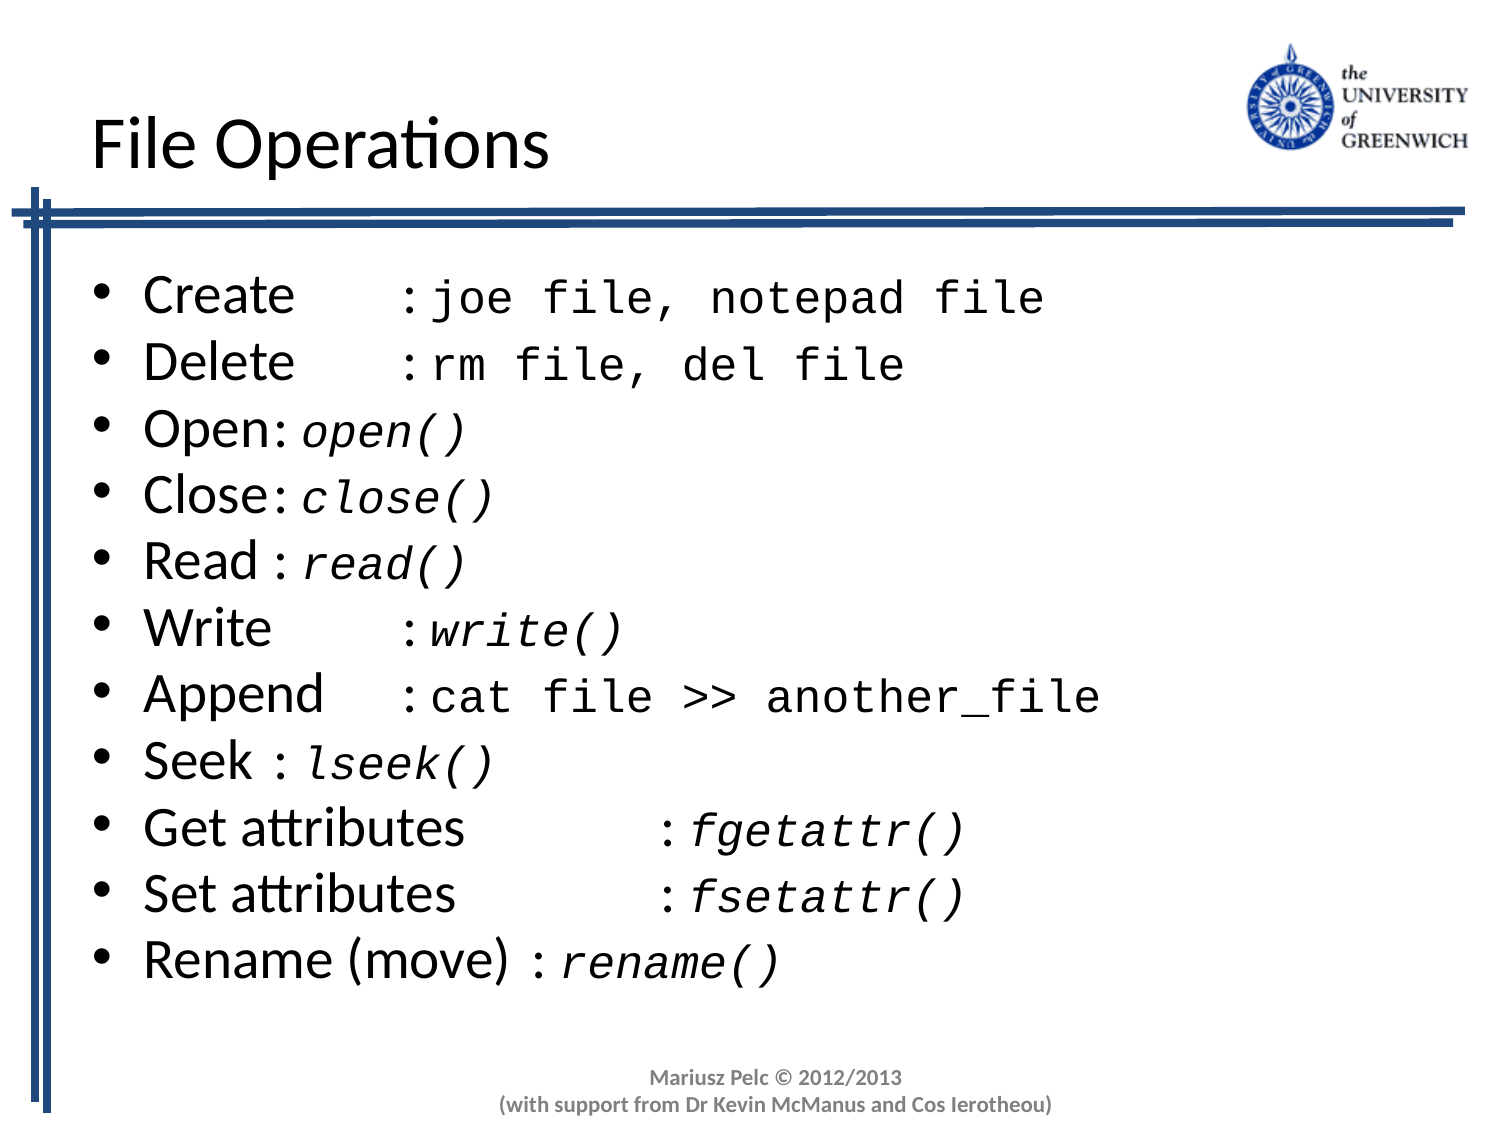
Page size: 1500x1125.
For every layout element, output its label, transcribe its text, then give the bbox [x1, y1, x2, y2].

list Create : joe file, notepad file Delete : rm file, del file Open : open() Close : close() Read : read() Write : write() Append : cat file >> another_file Seek : lseek() Get attributes : fgetattr() Set attributes : fsetattr() Rename (move) : rename() [76, 262, 1467, 1005]
text_box Mariusz Pelc © 2012/2013 (with support from Dr Kevin McManus and Cos Ierotheou) [483, 1054, 1068, 1125]
picture [1241, 34, 1477, 159]
title File Operations [76, 45, 1226, 208]
